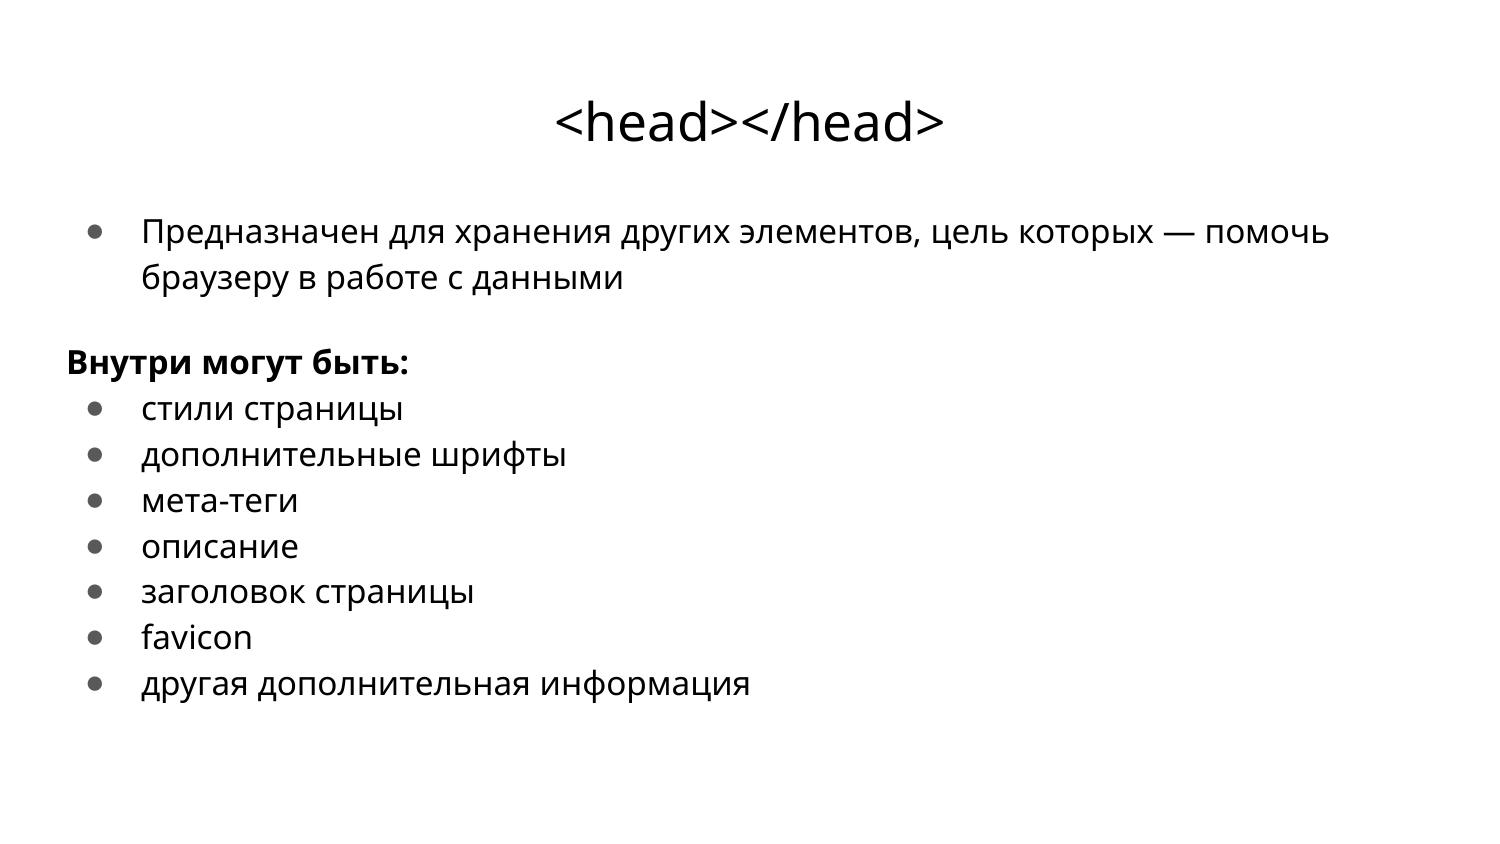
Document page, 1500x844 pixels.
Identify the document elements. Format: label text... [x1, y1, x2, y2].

list Предназначен для хранения других элементов, цель которых — помочь браузеру в работе с данными Внутри могут быть: стили страницы дополнительные шрифты мета-теги описание заголовок страницы favicon другая дополнительная информация [51, 189, 1449, 750]
title <head></head> [51, 72, 1449, 167]
